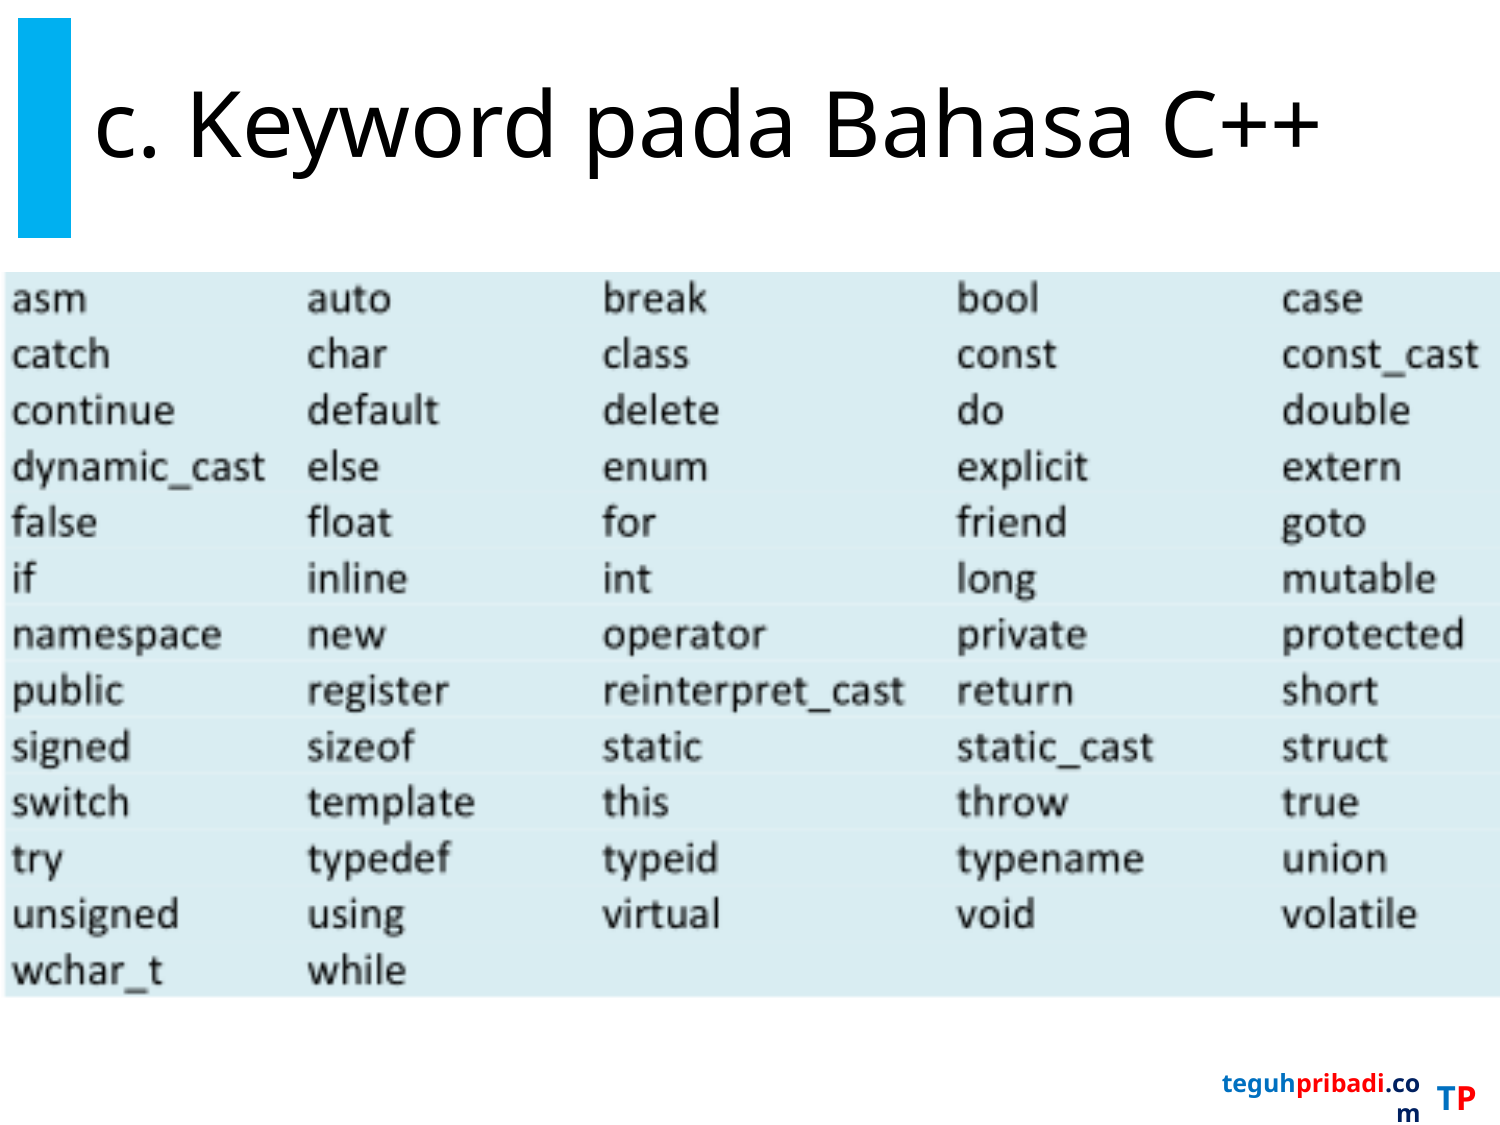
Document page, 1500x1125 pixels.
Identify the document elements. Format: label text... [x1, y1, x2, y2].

picture [0, 272, 1500, 1001]
title c. Keyword pada Bahasa C++ [78, 19, 1443, 237]
